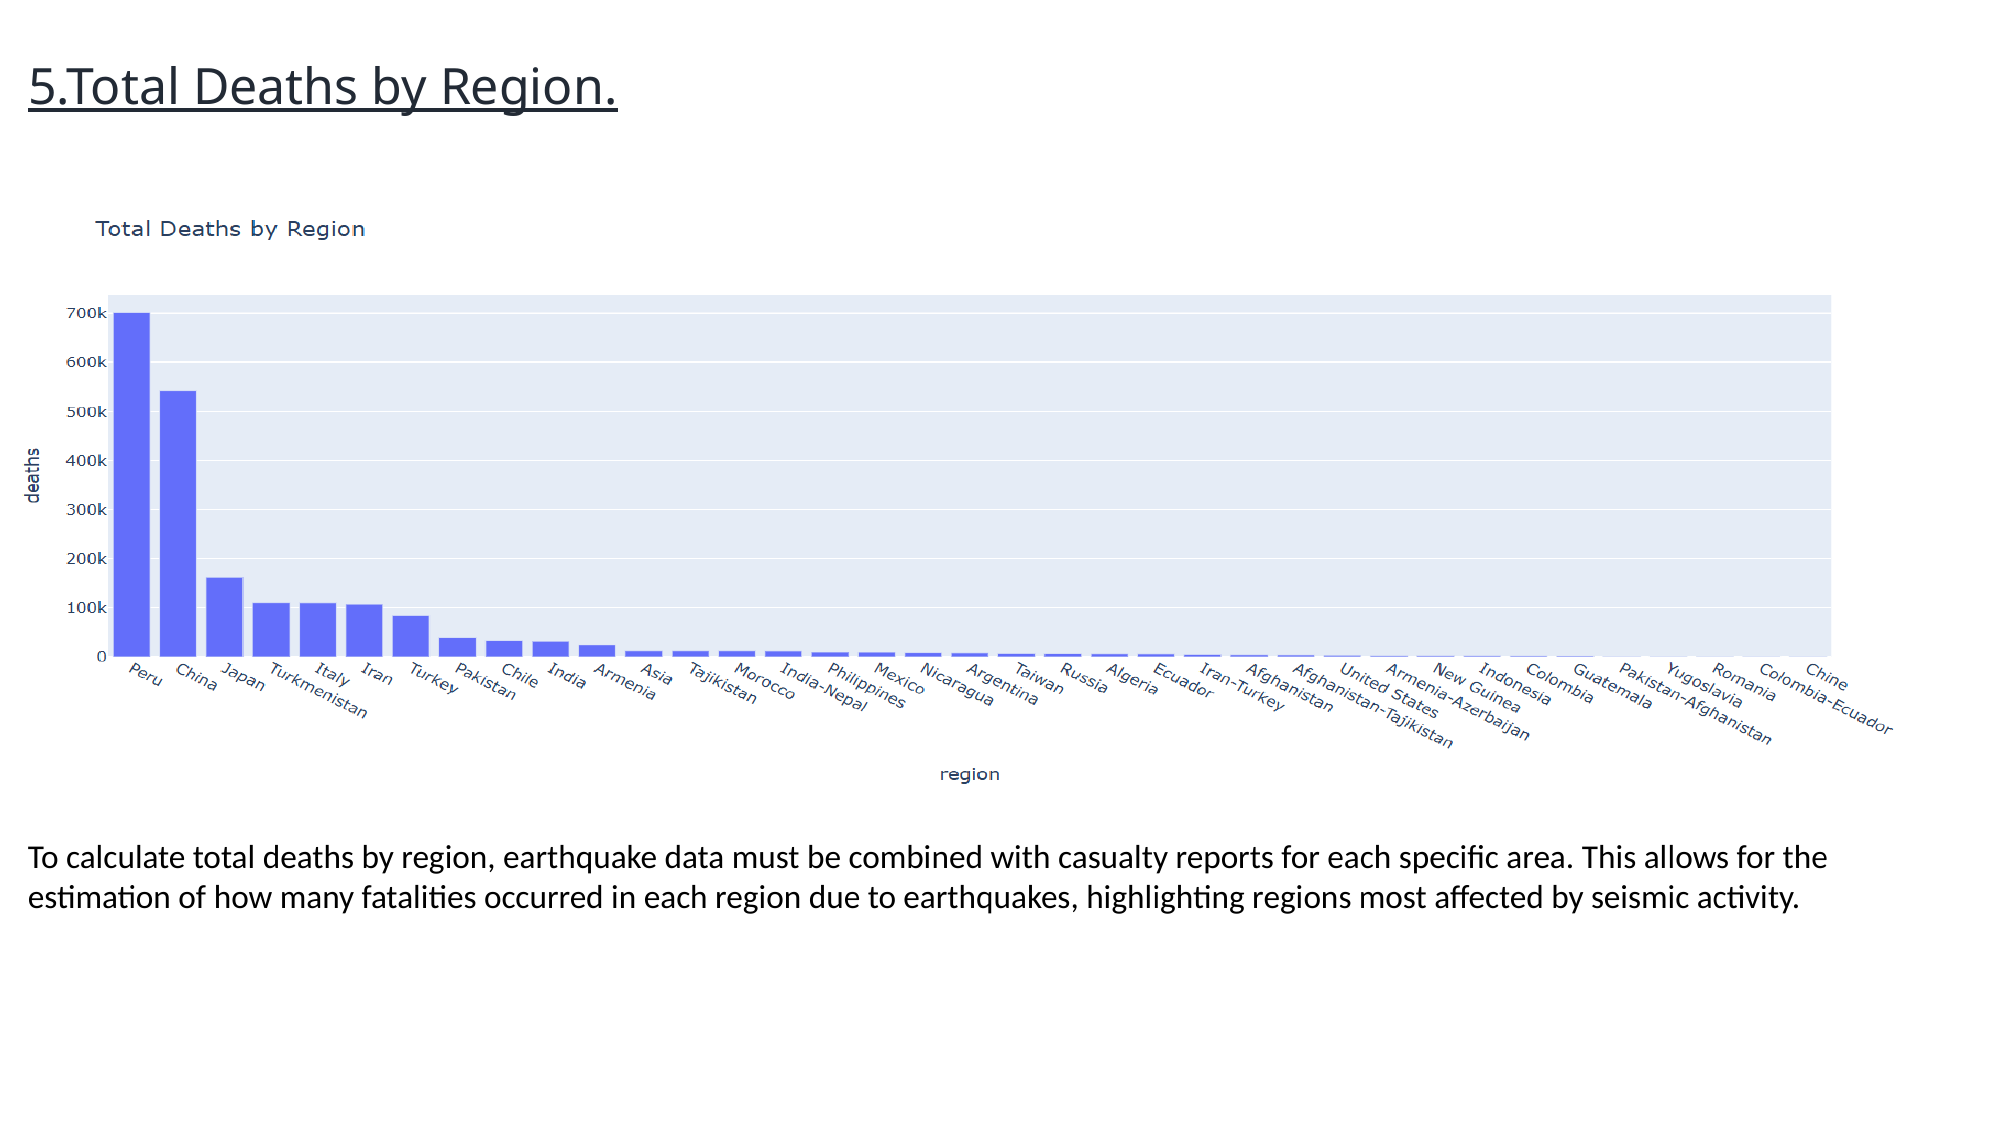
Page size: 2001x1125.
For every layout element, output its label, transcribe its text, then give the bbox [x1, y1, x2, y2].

title 5.Total Deaths by Region. [13, 9, 1738, 201]
picture [13, 201, 1913, 788]
text_box To calculate total deaths by region, earthquake data must be combined with casualty reports for each specific area. This allows for the estimation of how many fatalities occurred in each region due to earthquakes, highlighting regions most affected by seismic activity. [13, 828, 1913, 923]
